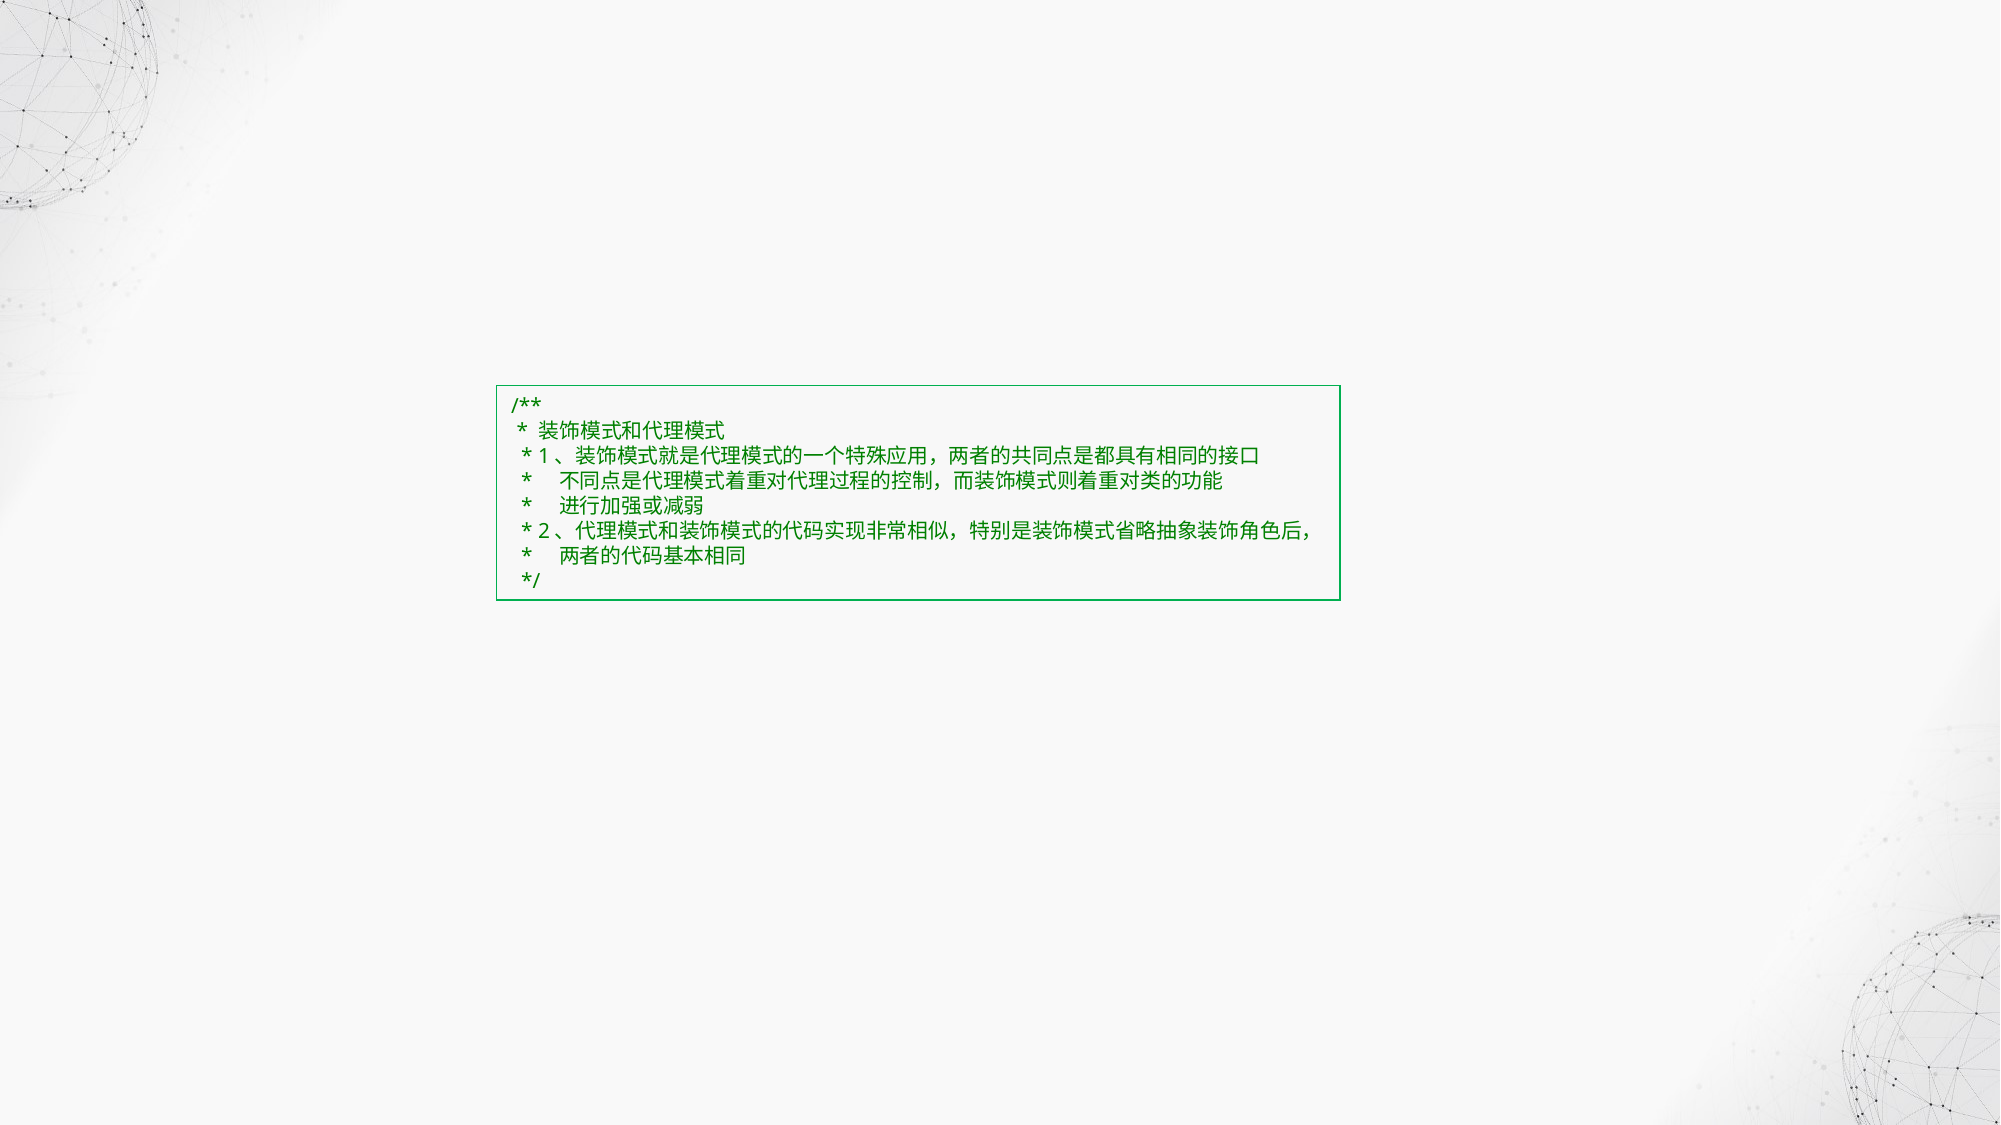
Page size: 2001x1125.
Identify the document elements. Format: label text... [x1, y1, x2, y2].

text_box /** * 装饰模式和代理模式 * 1、装饰模式就是代理模式的一个特殊应用，两者的共同点是都具有相同的接口 * 不同点是代理模式着重对代理过程的控制，而装饰模式则着重对类的功能 * 进行加强或减弱 * 2、代理模式和装饰模式的代码实现非常相似，特别是装饰模式省略抽象装饰角色后， * 两者的代码基本相同 */ [496, 385, 1341, 601]
picture [0, 0, 2000, 1125]
